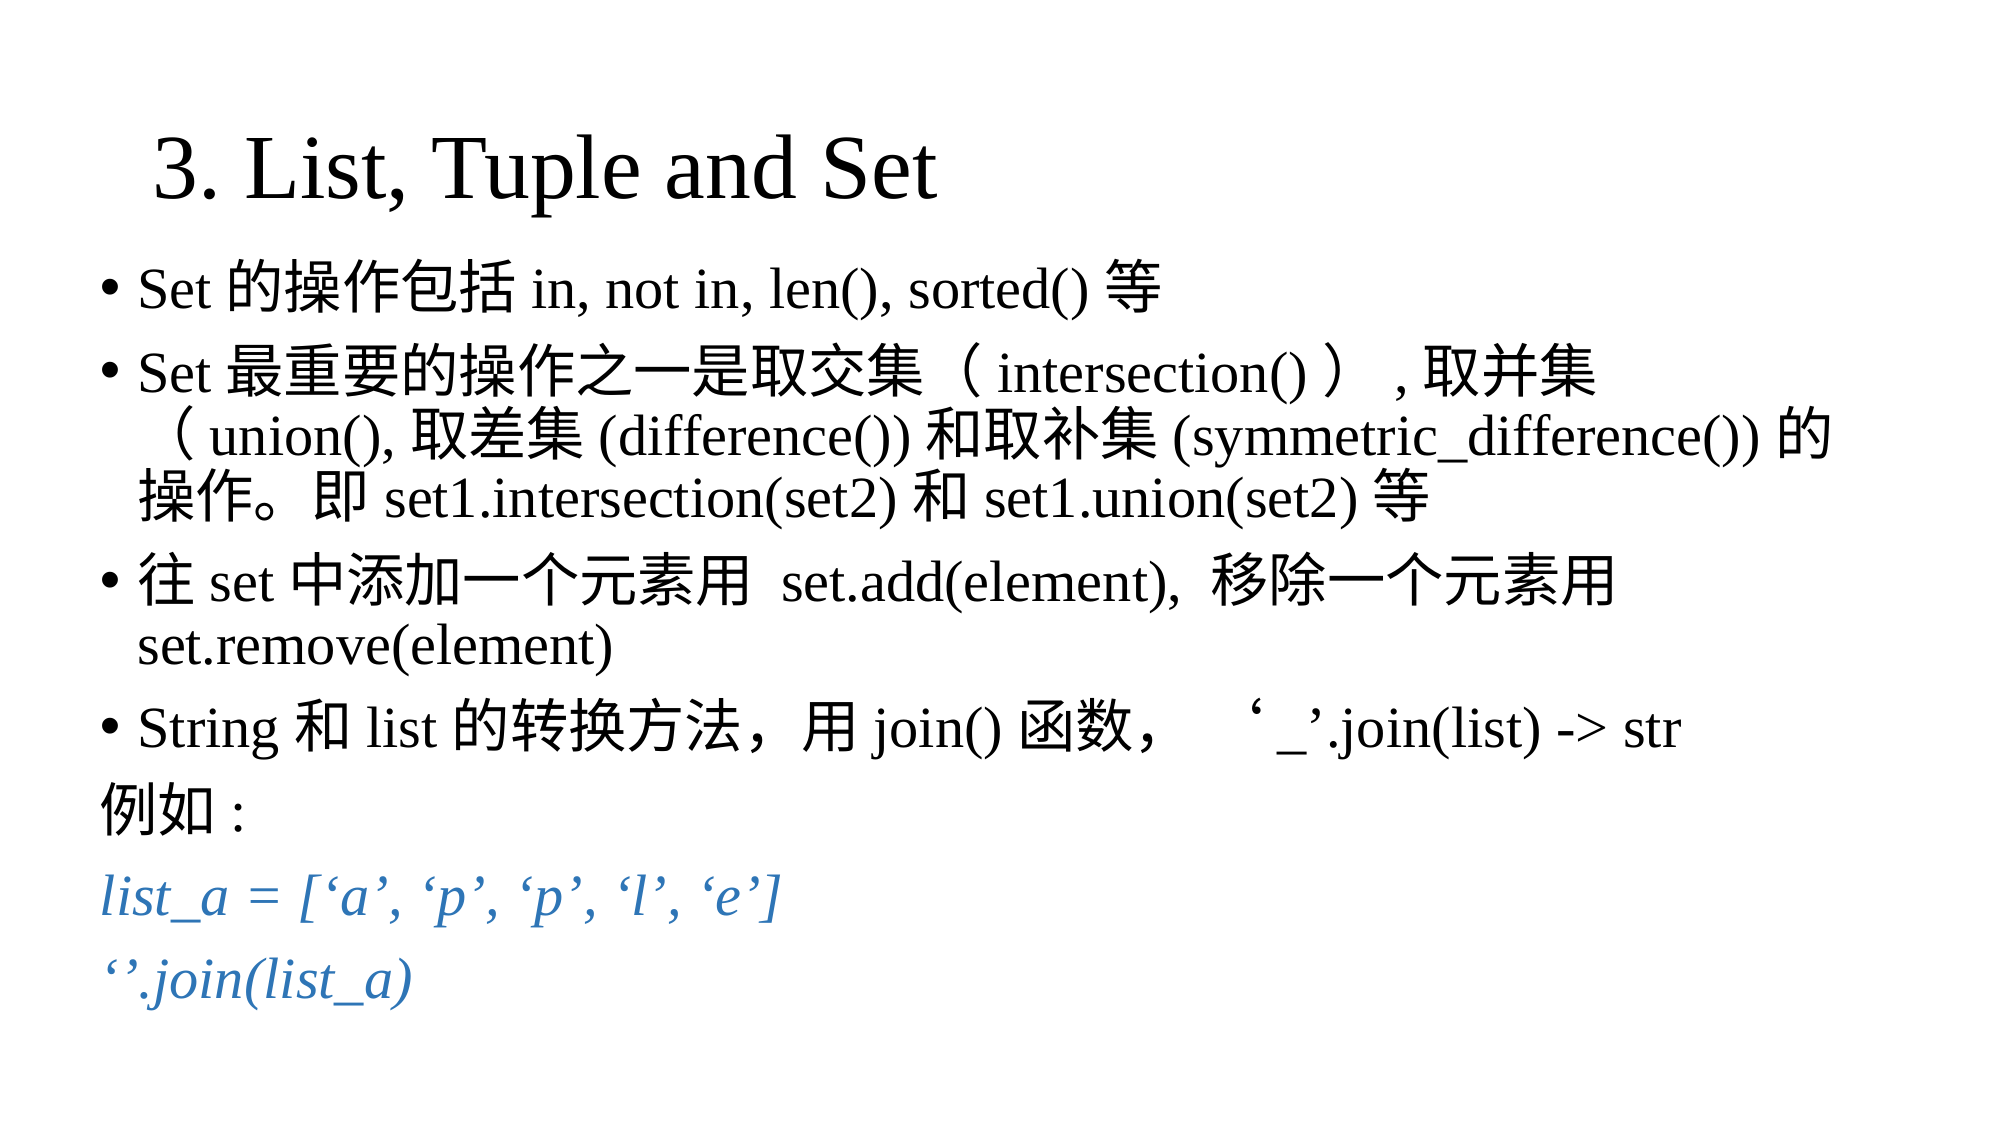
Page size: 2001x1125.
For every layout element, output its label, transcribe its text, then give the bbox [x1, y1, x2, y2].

list Set的操作包括in, not in, len(), sorted()等 Set最重要的操作之一是取交集（intersection()）,取并集（union(),取差集(difference())和取补集(symmetric_difference())的操作。即set1.intersection(set2)和set1.union(set2)等 往set中添加一个元素用 set.add(element), 移除一个元素用set.remove(element) String和list的转换方法，用join()函数， ‘_’.join(list) -> str 例如: list_a = [‘a’, ‘p’, ‘p’, ‘l’, ‘e’] ‘’.join(list_a) [84, 250, 1863, 1077]
title 3. List, Tuple and Set [137, 59, 1863, 250]
